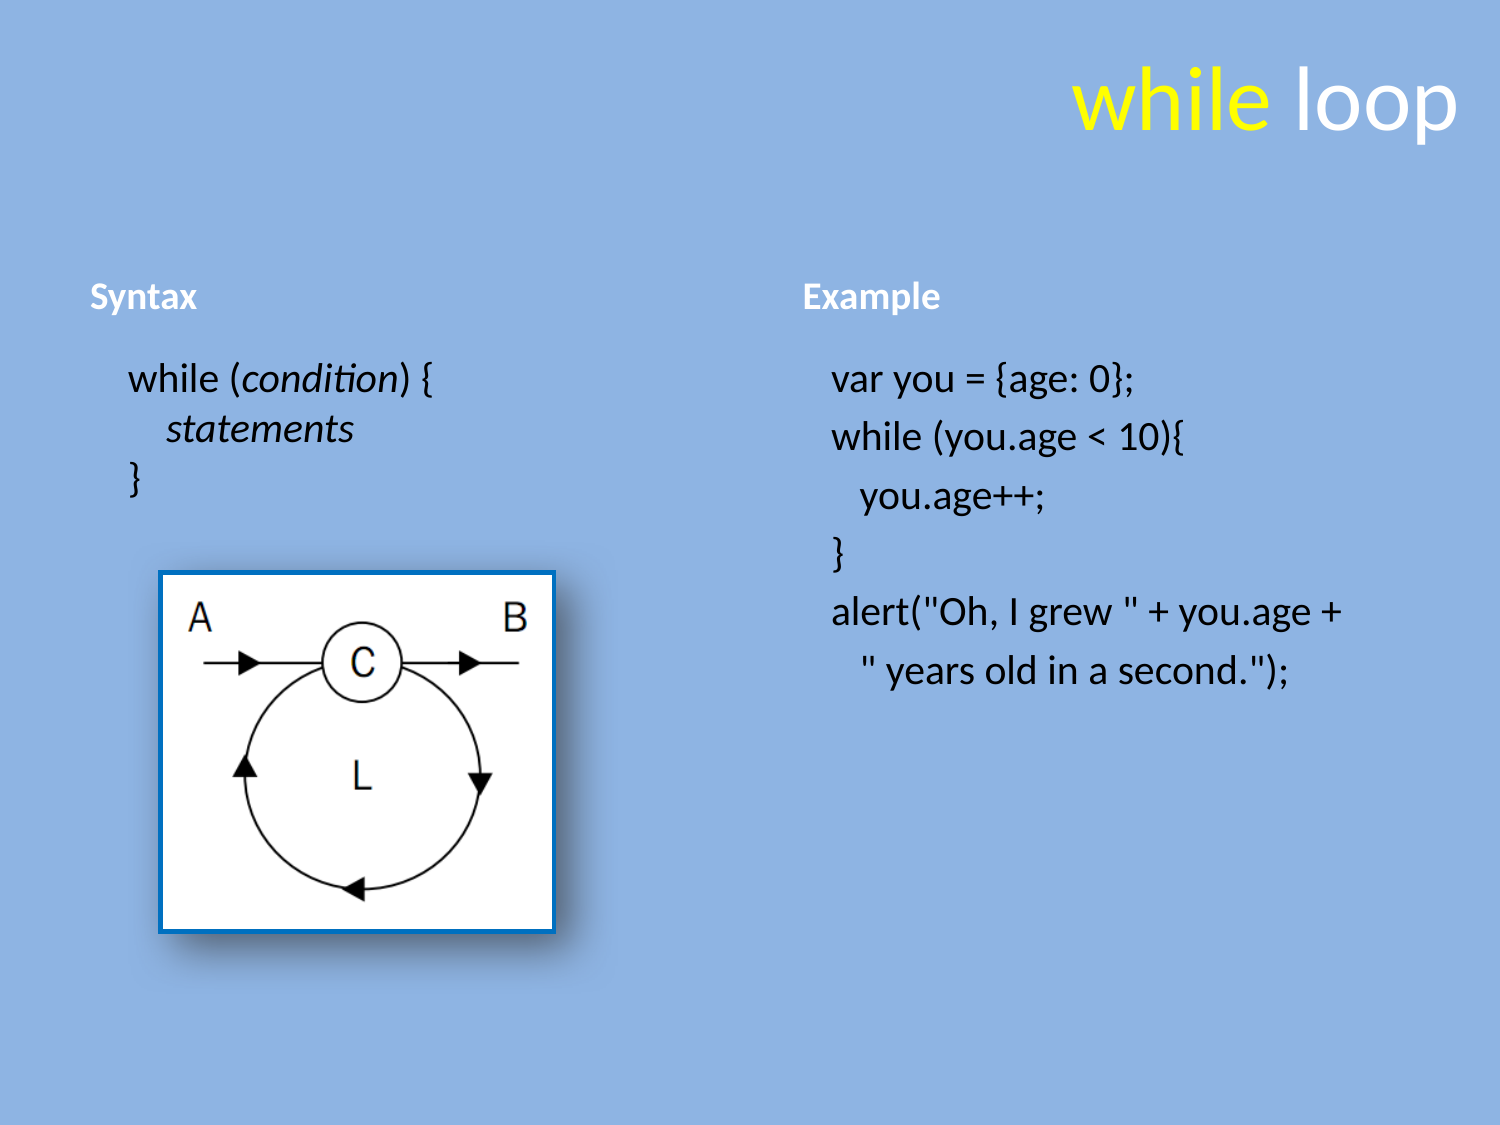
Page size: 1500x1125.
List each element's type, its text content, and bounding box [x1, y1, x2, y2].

picture [162, 574, 552, 930]
list Syntax [75, 262, 713, 325]
list Example [787, 262, 1425, 325]
list var you = {age: 0}; while (you.age < 10){ you.age++; } alert("Oh, I grew " + you.age + " years old in a second."); [787, 343, 1425, 1036]
list while (condition) { statements } [75, 343, 713, 1036]
title while loop [24, 12, 1475, 175]
